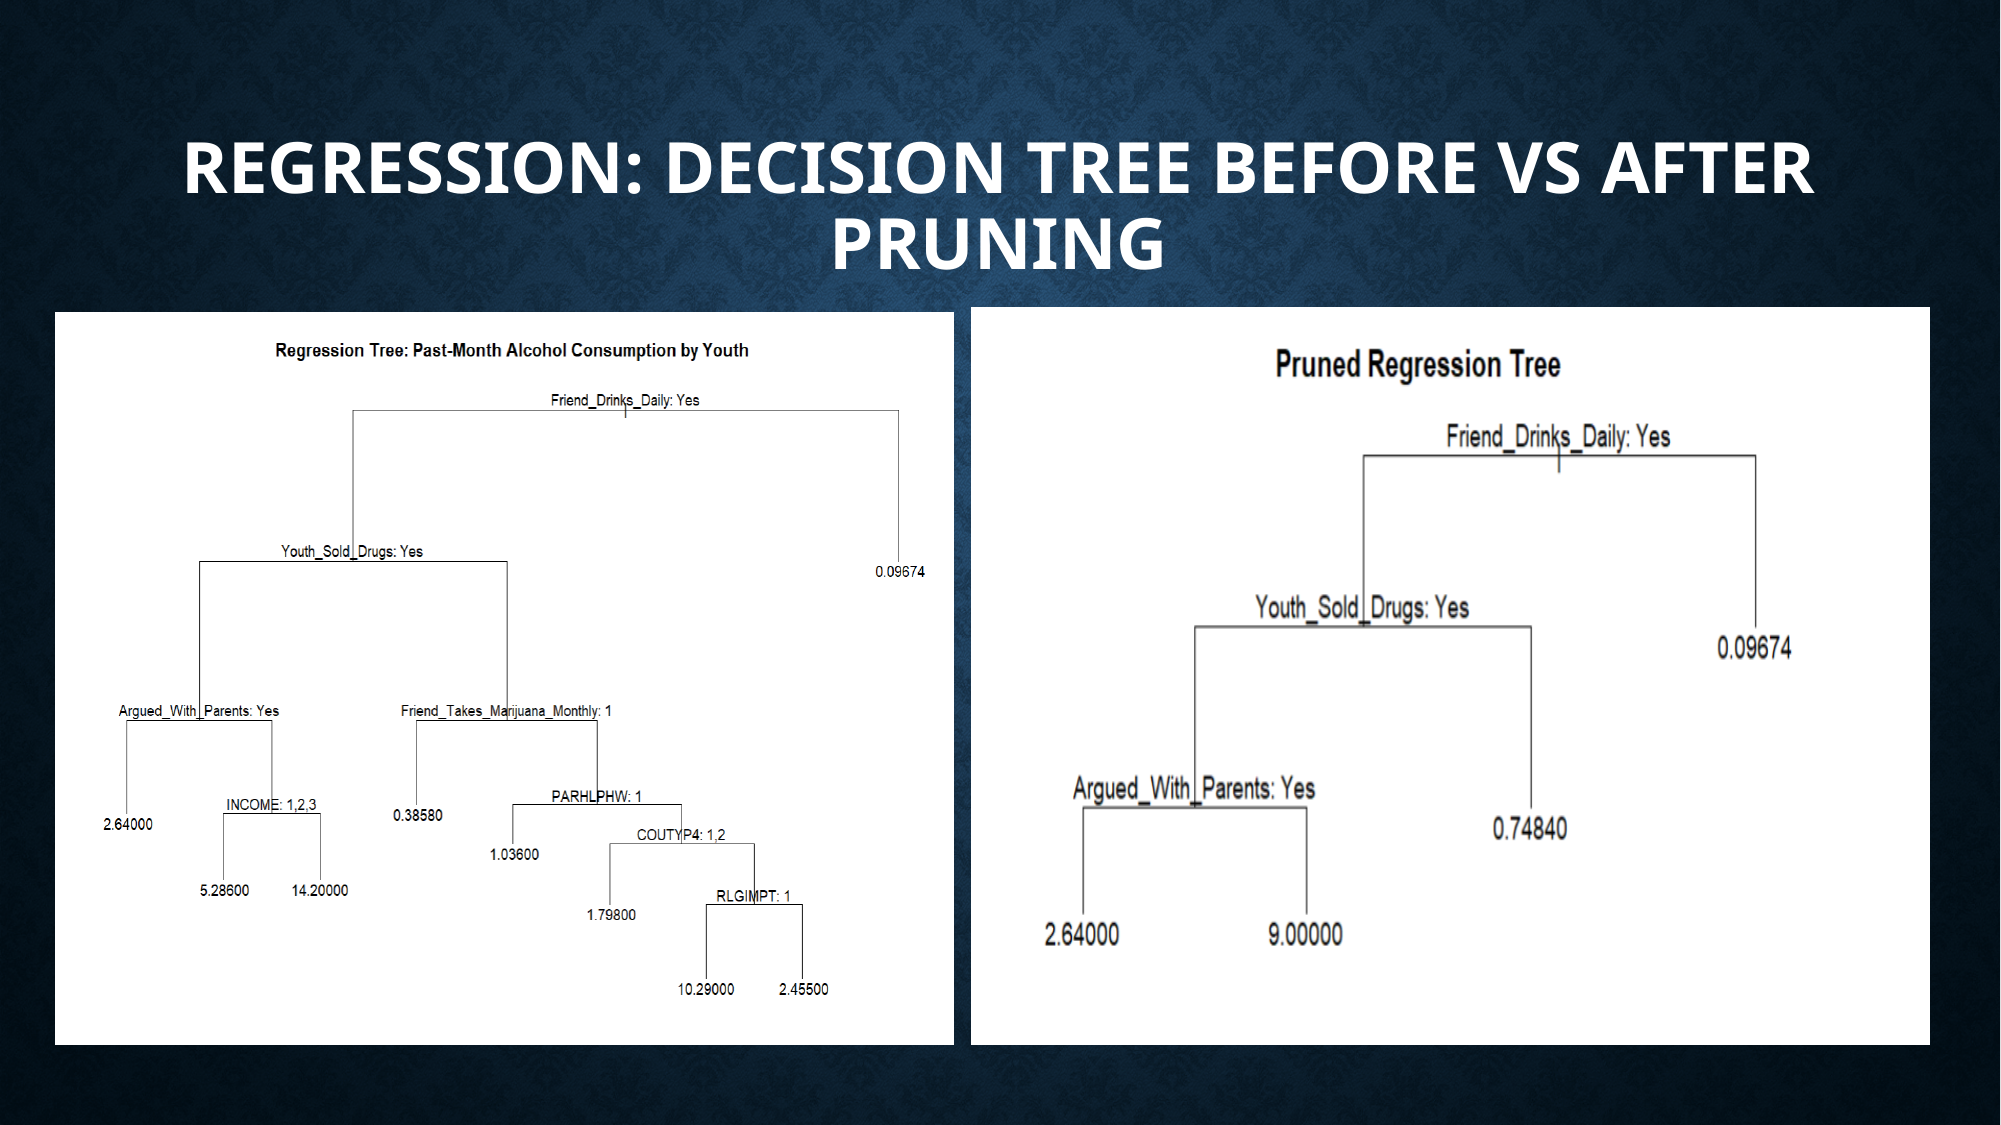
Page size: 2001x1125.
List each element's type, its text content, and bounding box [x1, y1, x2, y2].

title REGRESSION: DECISION TREE BEFORE VS AFTER PRUNING [149, 99, 1849, 318]
picture [971, 307, 1930, 1046]
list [54, 312, 954, 1046]
